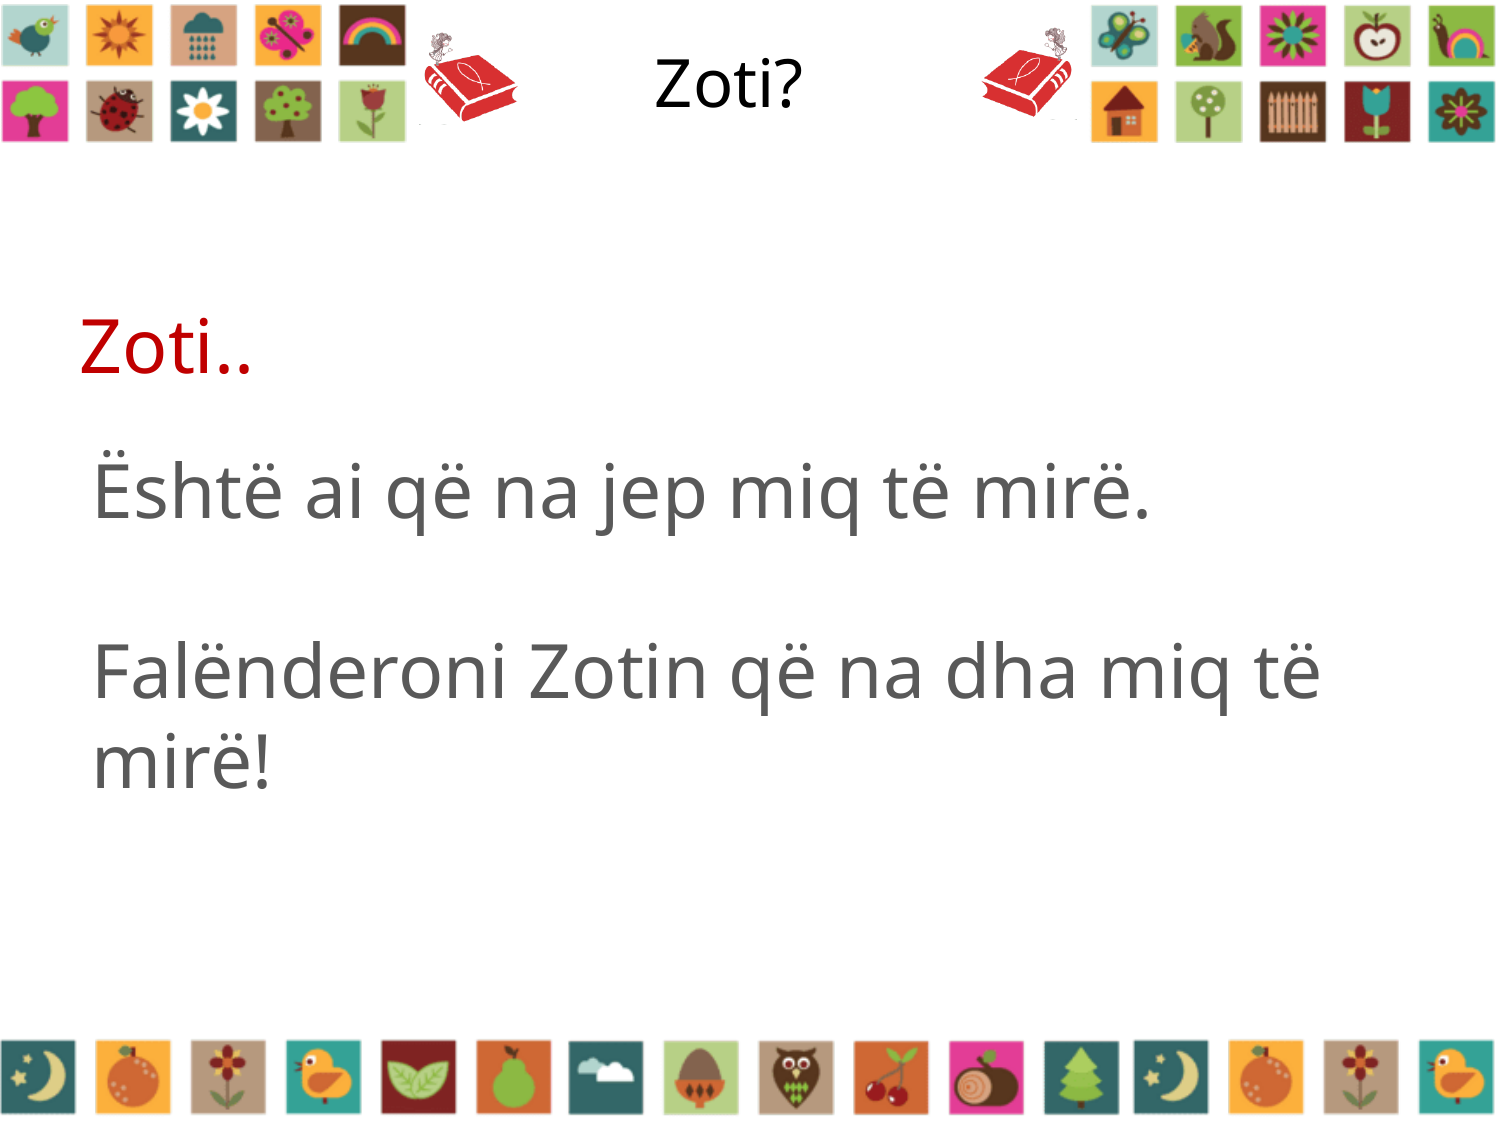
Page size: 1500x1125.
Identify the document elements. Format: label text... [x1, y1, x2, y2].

picture [950, 3, 1500, 150]
picture [0, 3, 550, 150]
text_box Zoti? [552, 33, 1071, 129]
text_box Është ai që na jep miq të mirë. Falënderoni Zotin që na dha miq të mirë! [76, 436, 1424, 812]
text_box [0, 1028, 1500, 1118]
text_box Zoti.. [64, 290, 1412, 396]
